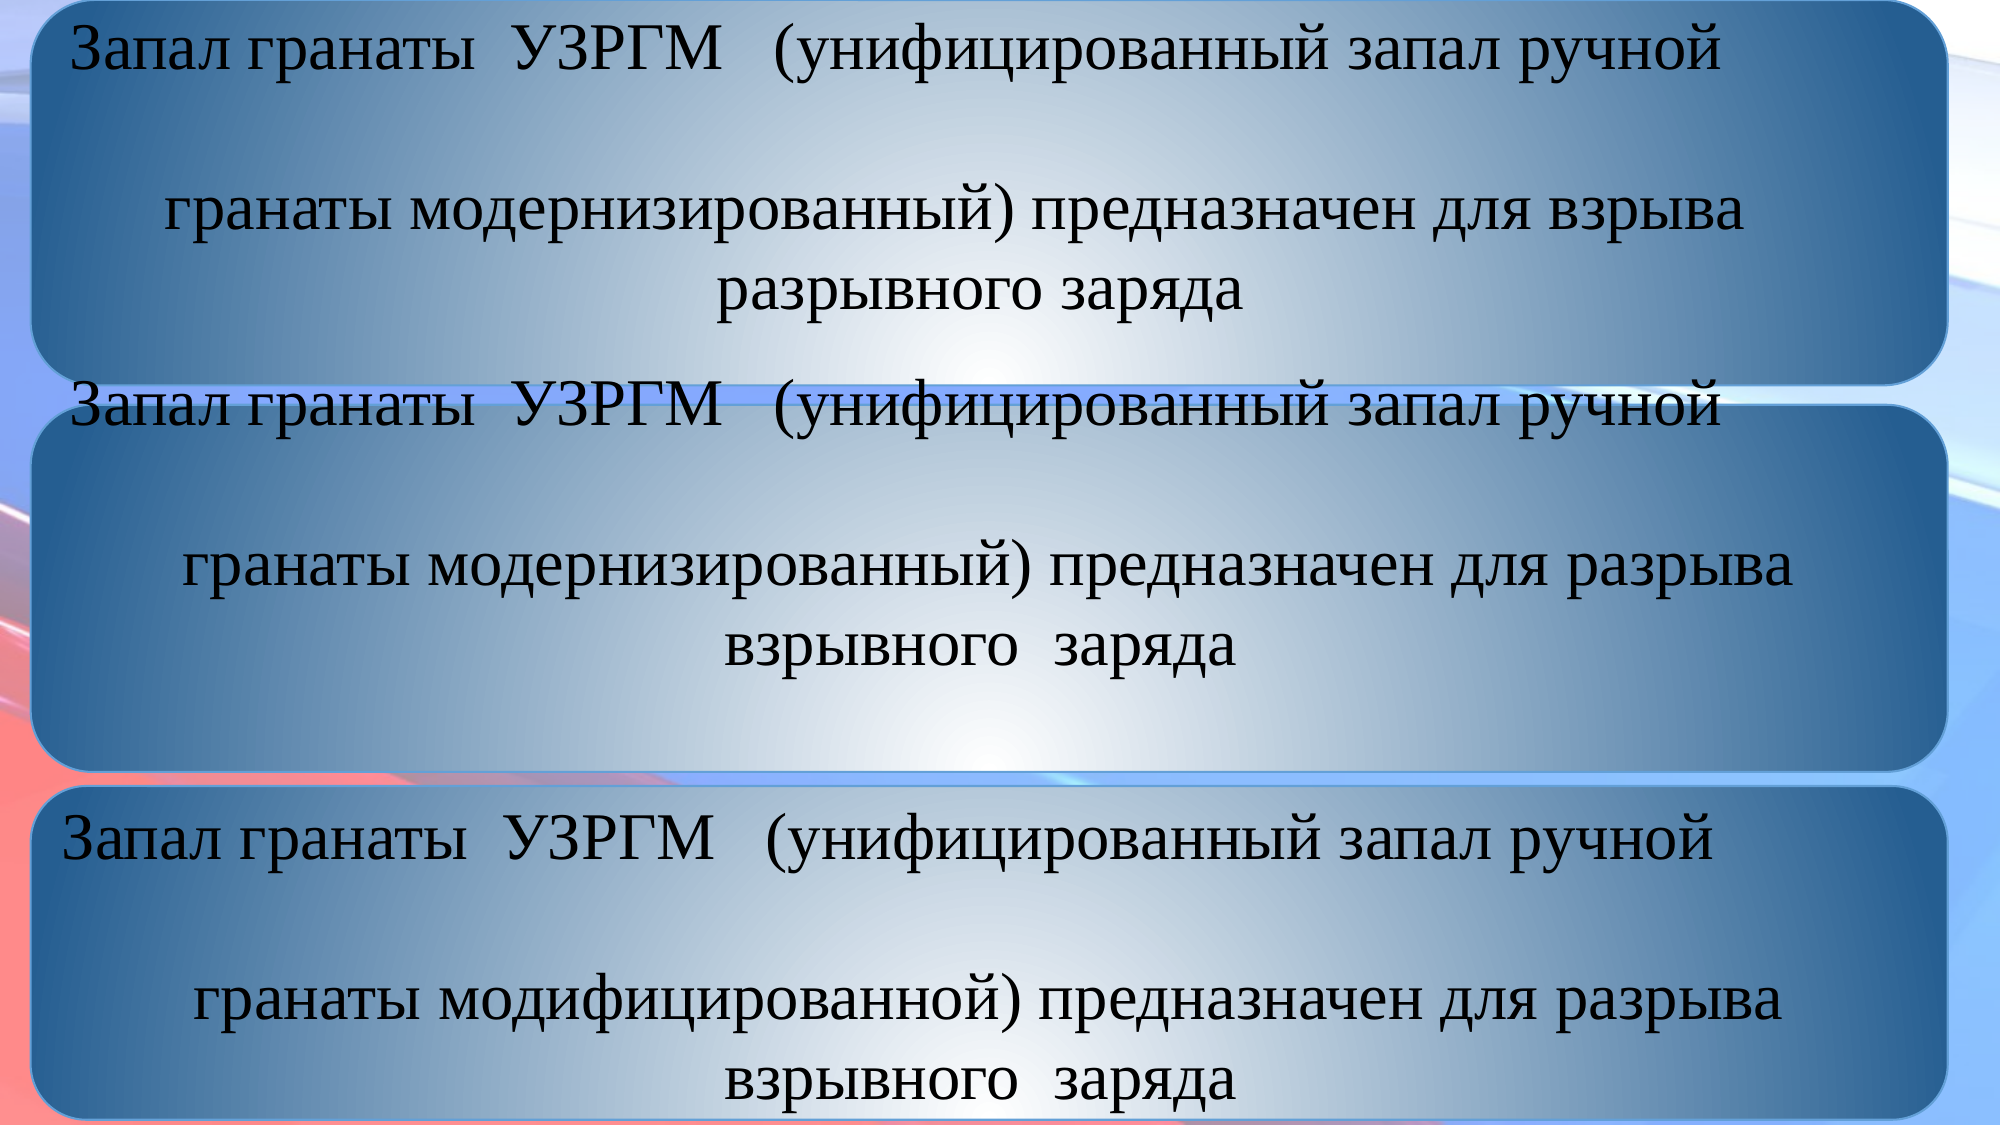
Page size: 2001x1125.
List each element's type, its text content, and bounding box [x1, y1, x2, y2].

text_box Запал гранаты УЗРГМ (унифицированный запал ручной гранаты модернизированный) предназначен для взрыва разрывного заряда [29, 0, 1949, 387]
text_box Запал гранаты УЗРГМ (унифицированный запал ручной гранаты модифицированной) предназначен для разрыва взрывного заряда [29, 784, 1949, 1121]
text_box Запал гранаты УЗРГМ (унифицированный запал ручной гранаты модернизированный) предназначен для разрыва взрывного заряда [29, 403, 1949, 773]
